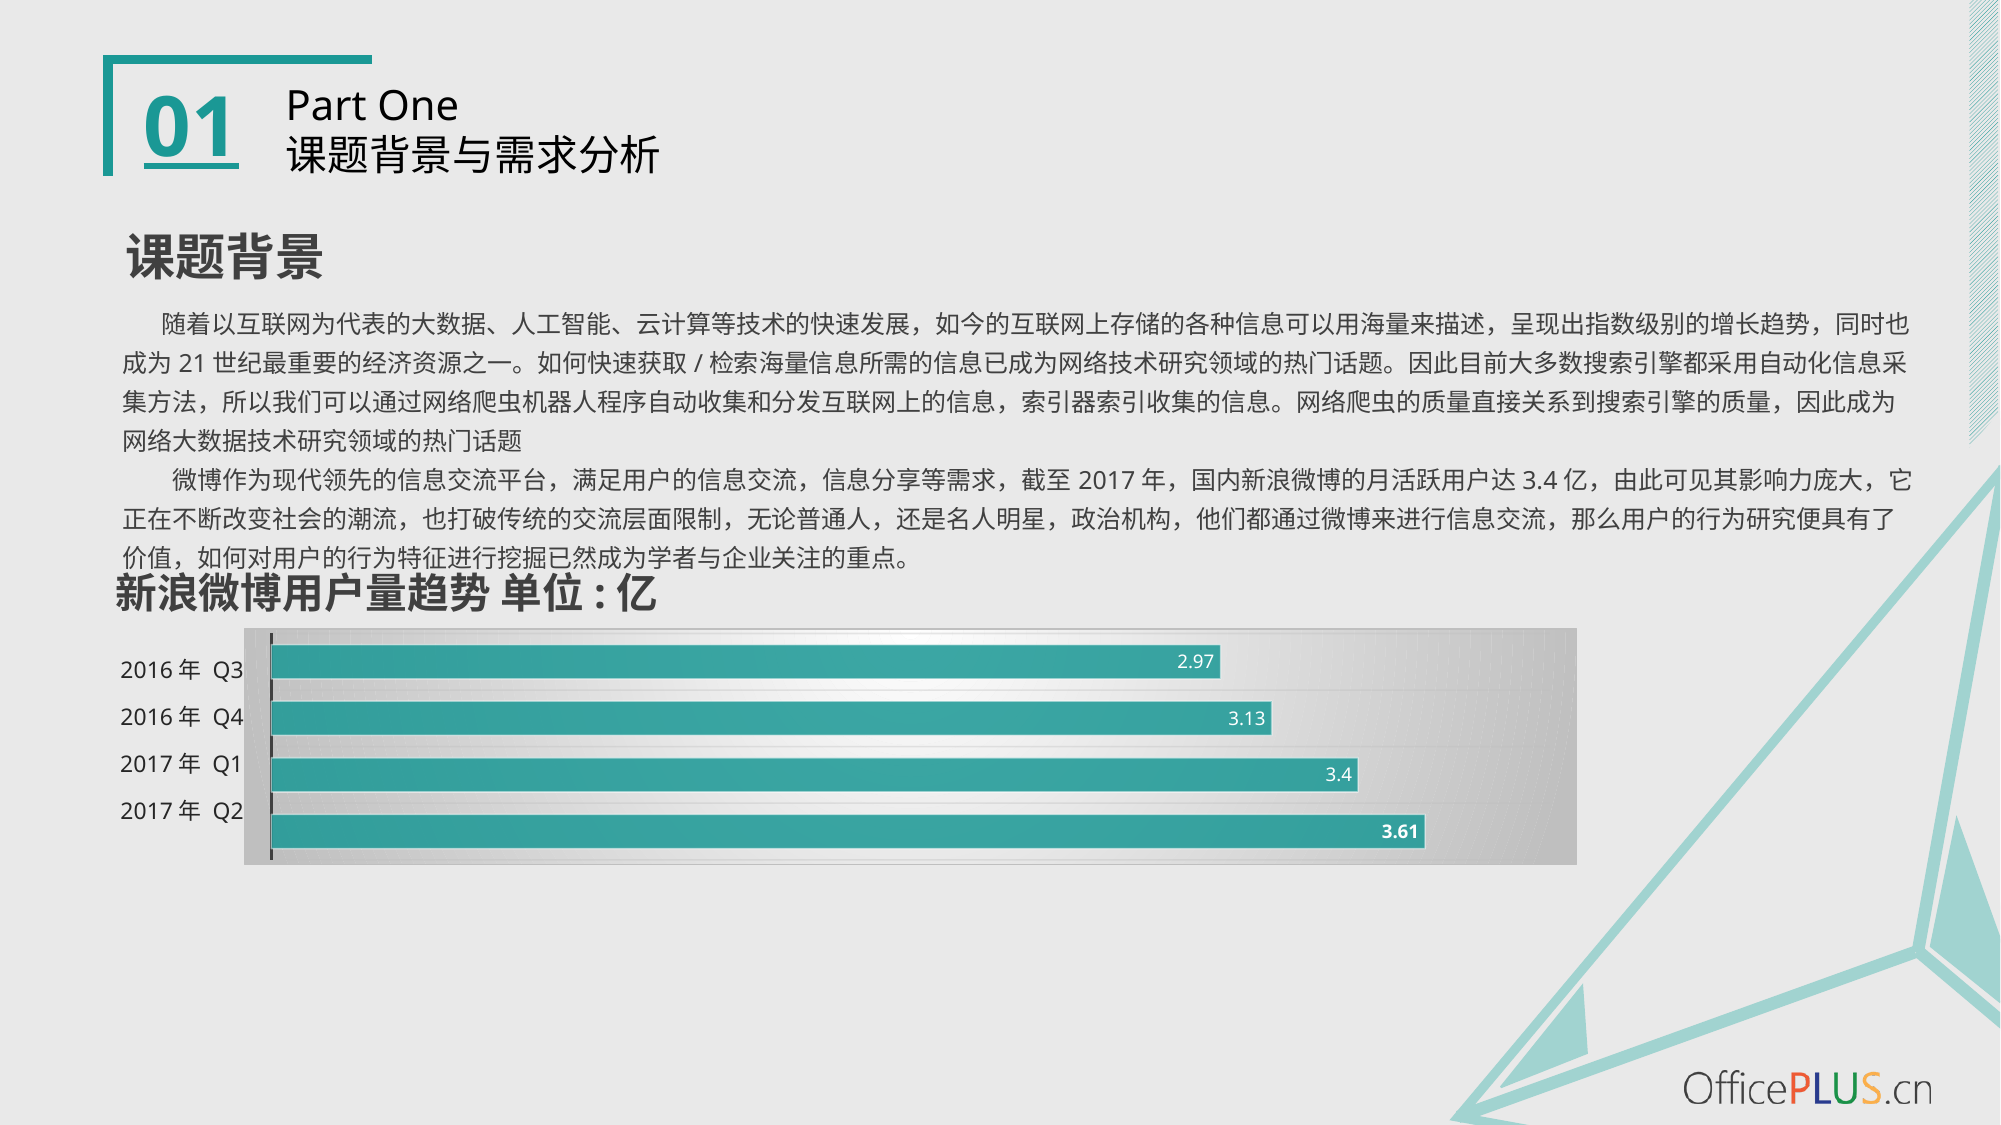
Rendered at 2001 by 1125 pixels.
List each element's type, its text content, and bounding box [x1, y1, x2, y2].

text_box 随着以互联网为代表的大数据、人工智能、云计算等技术的快速发展，如今的互联网上存储的各种信息可以用海量来描述，呈现出指数级别的增长趋势，同时也成为21世纪最重要的经济资源之一。如何快速获取/检索海量信息所需的信息已成为网络技术研究领域的热门话题。因此目前大多数搜索引擎都采用自动化信息采集方法，所以我们可以通过网络爬虫机器人程序自动收集和分发互联网上的信息，索引器索引收集的信息。网络爬虫的质量直接关系到搜索引擎的质量，因此成为网络大数据技术研究领域的热门话题 微博作为现代领先的信息交流平台，满足用户的信息交流，信息分享等需求，截至2017年，国内新浪微博的月活跃用户达3.4亿，由此可见其影响力庞大，它正在不断改变社会的潮流，也打破传统的交流层面限制，无论普通人，还是名人明星，政治机构，他们都通过微博来进行信息交流，那么用户的行为研究便具有了价值，如何对用户的行为特征进行挖掘已然成为学者与企业关注的重点。 [107, 292, 1931, 580]
text_box 课题背景 [110, 218, 341, 292]
text_box 新浪微博用户量趋势 单位:亿 [100, 559, 673, 625]
text_box Part One 课题背景与需求分析 [270, 71, 683, 236]
text_box 2017年 Q2 [105, 789, 243, 832]
text_box 2017年 Q1 [99, 742, 243, 785]
text_box 2016年 Q4 [105, 695, 243, 738]
text_box 2016年 Q3 [105, 648, 243, 691]
text_box 01 [128, 66, 271, 181]
picture [1684, 1070, 1931, 1104]
chart [243, 628, 1578, 866]
